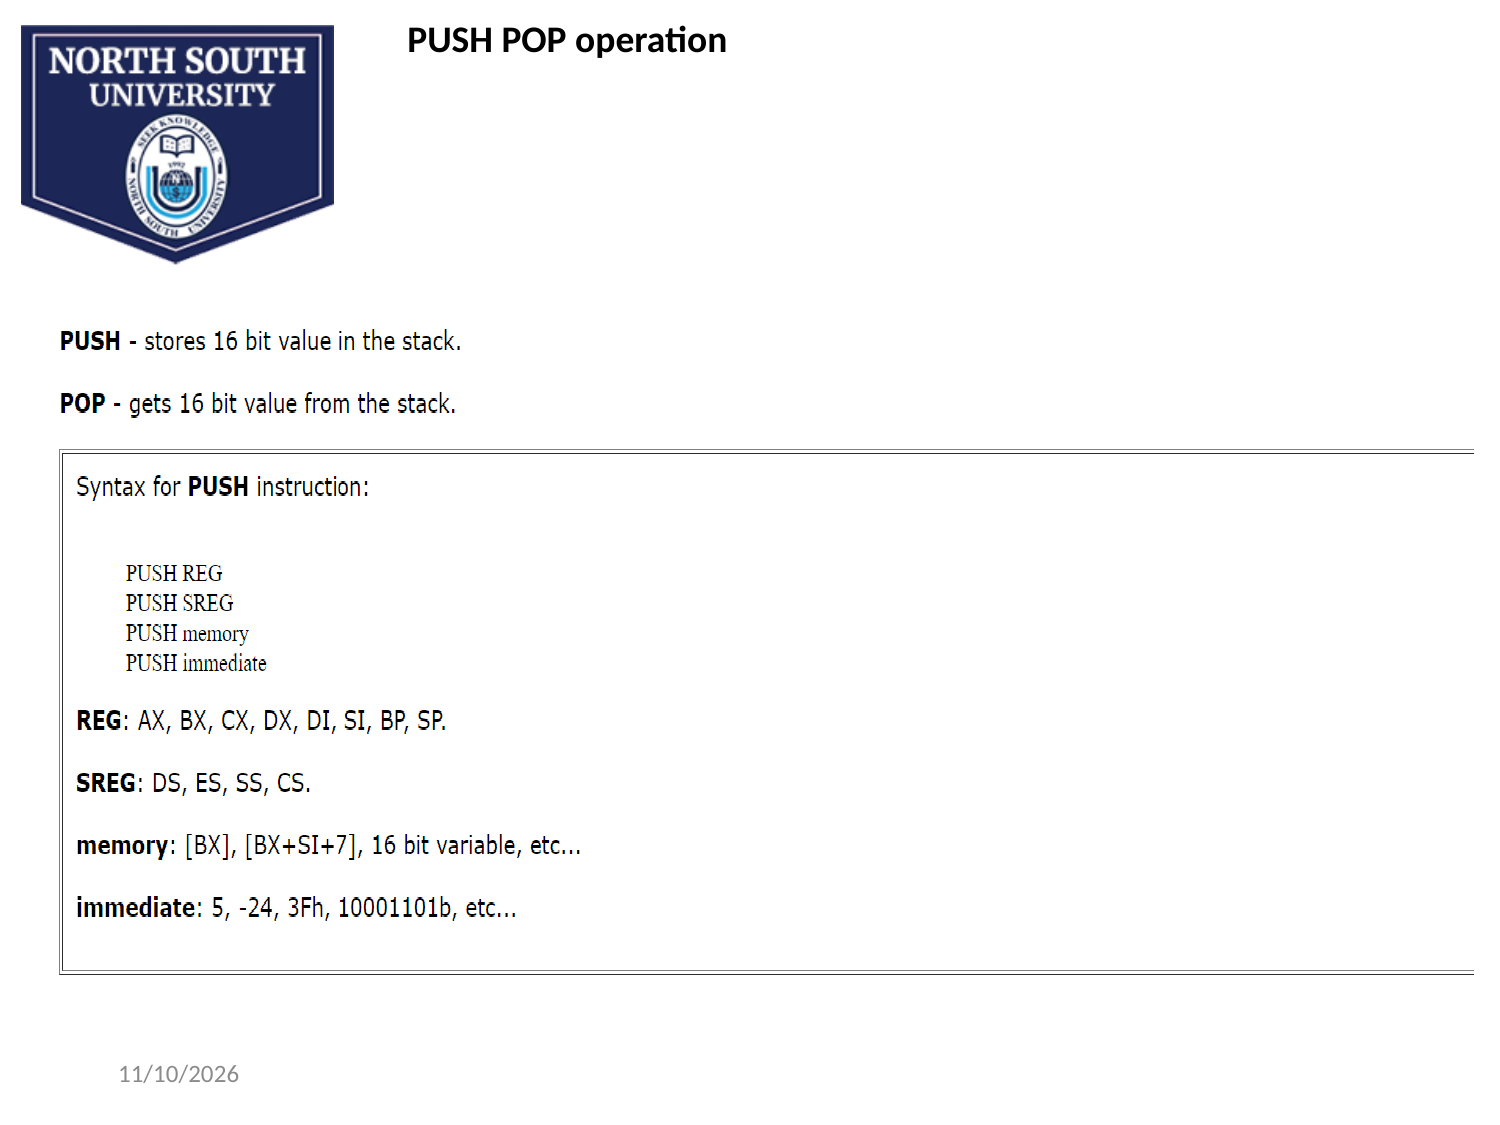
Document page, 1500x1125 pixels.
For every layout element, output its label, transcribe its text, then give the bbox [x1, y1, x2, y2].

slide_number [103, 1042, 441, 1103]
picture [21, 25, 334, 276]
picture [55, 313, 1474, 1003]
text_box PUSH POP operation [392, 7, 1374, 68]
